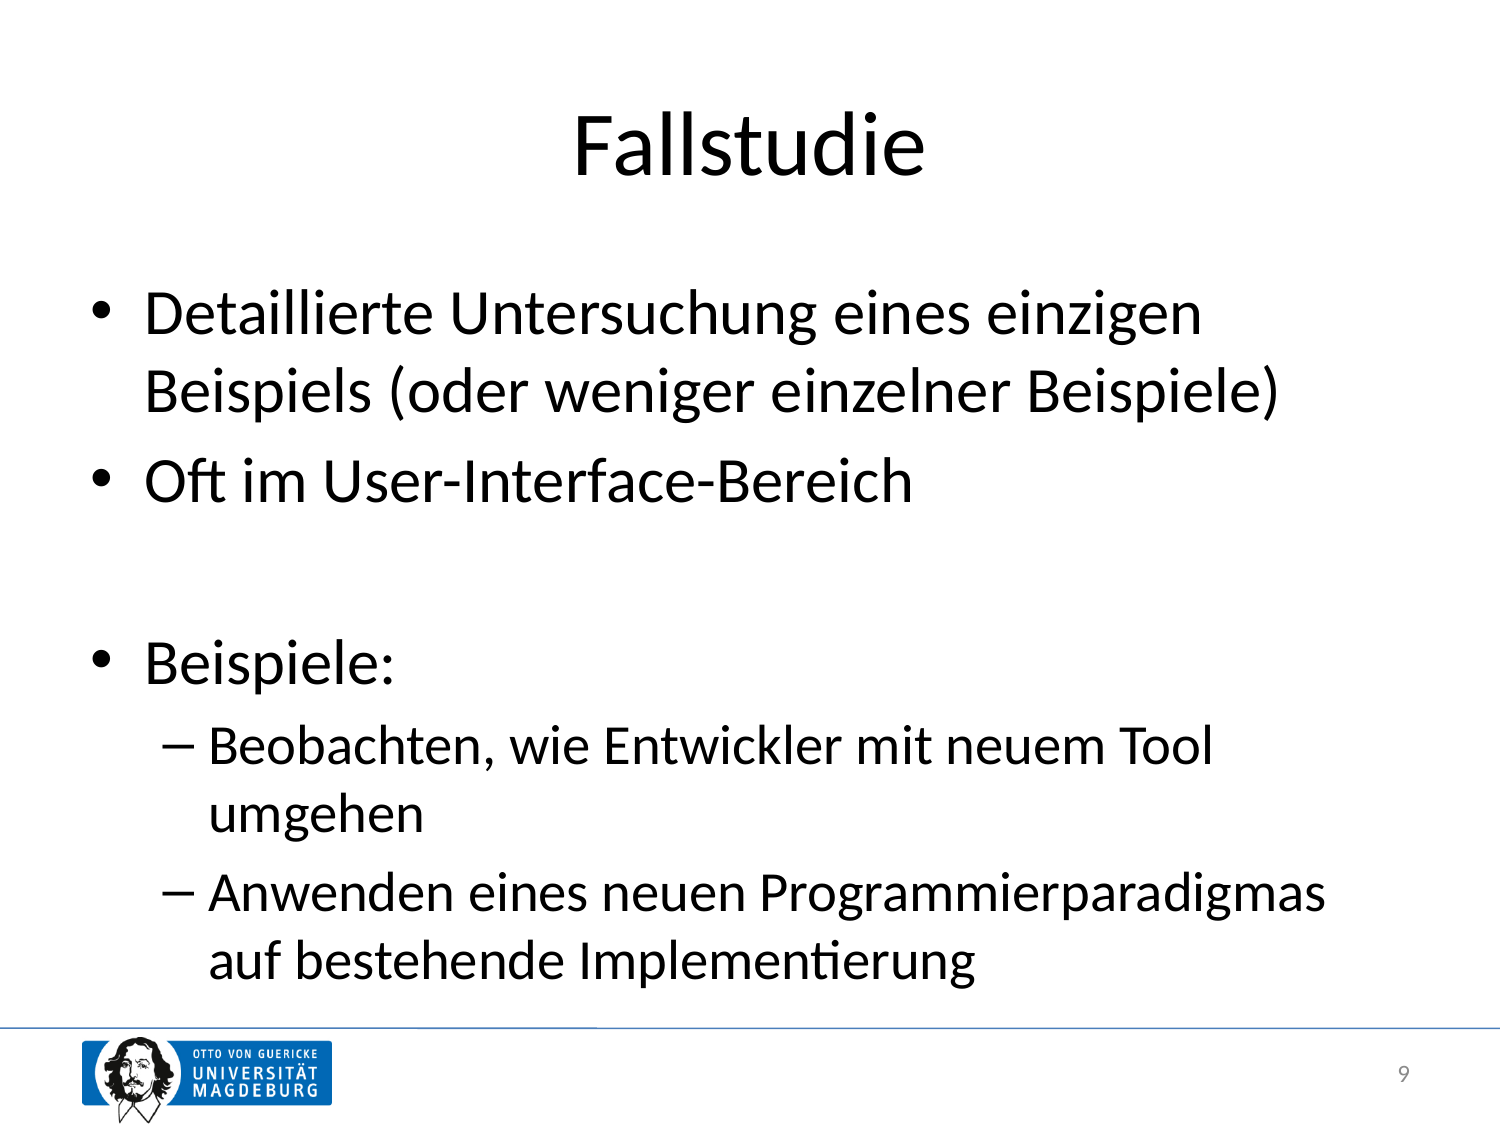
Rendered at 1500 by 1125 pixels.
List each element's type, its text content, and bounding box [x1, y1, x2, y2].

picture [82, 1037, 340, 1125]
list Detaillierte Untersuchung eines einzigen Beispiels (oder weniger einzelner Beispiele) Oft im User-Interface-Bereich Beispiele: Beobachten, wie Entwickler mit neuem Tool umgehen Anwenden eines neuen Programmierparadigmas auf bestehende Implementierung [75, 262, 1425, 1005]
title Fallstudie [75, 45, 1425, 233]
slide_number 9 [1289, 1042, 1425, 1103]
